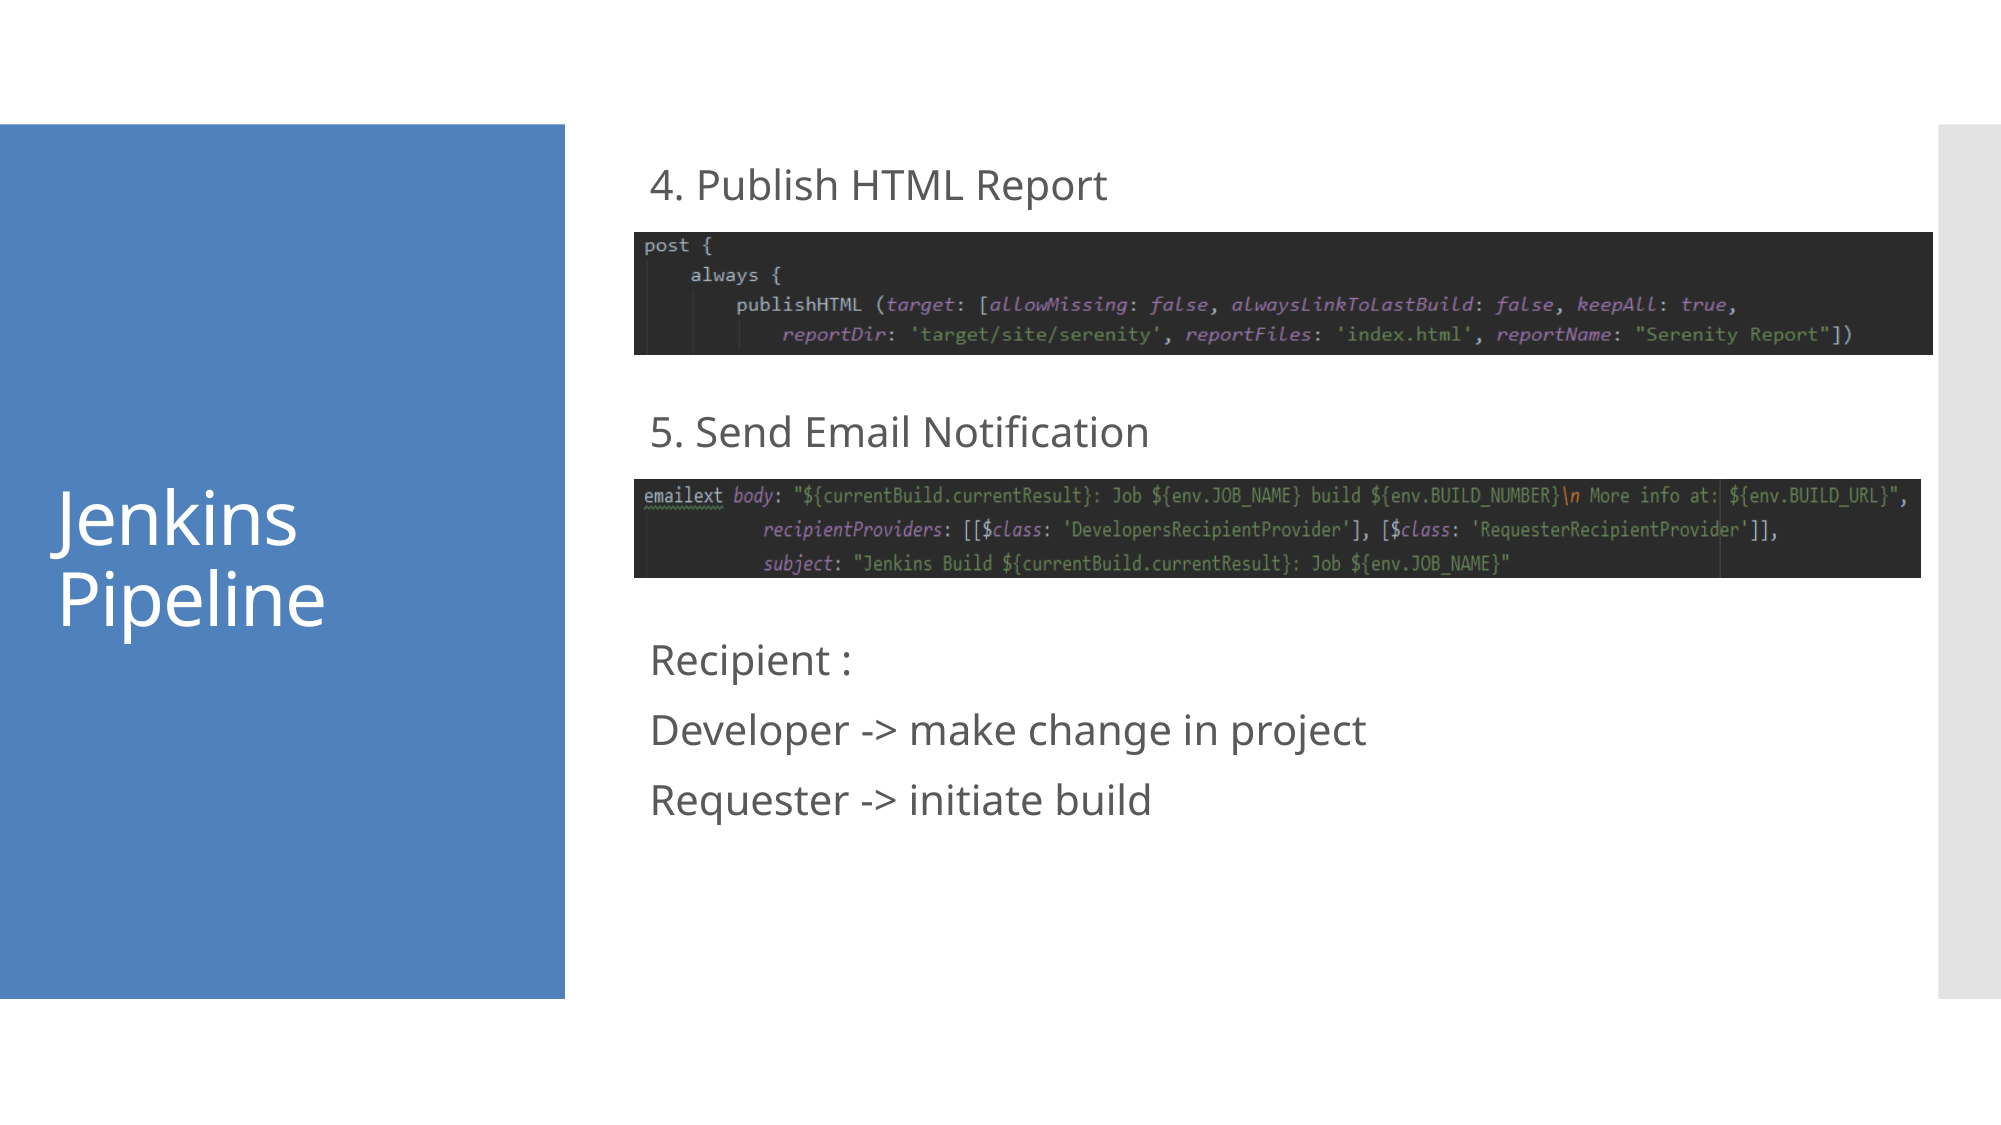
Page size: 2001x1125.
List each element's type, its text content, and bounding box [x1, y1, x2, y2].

list 4. Publish HTML Report [634, 141, 1835, 232]
picture [634, 232, 1933, 355]
text_box 5. Send Email Notification [634, 388, 1835, 478]
picture [634, 478, 1921, 578]
text_box Recipient : Developer -> make change in project Requester -> initiate build [634, 632, 1835, 880]
title Jenkins Pipeline [41, 184, 525, 940]
